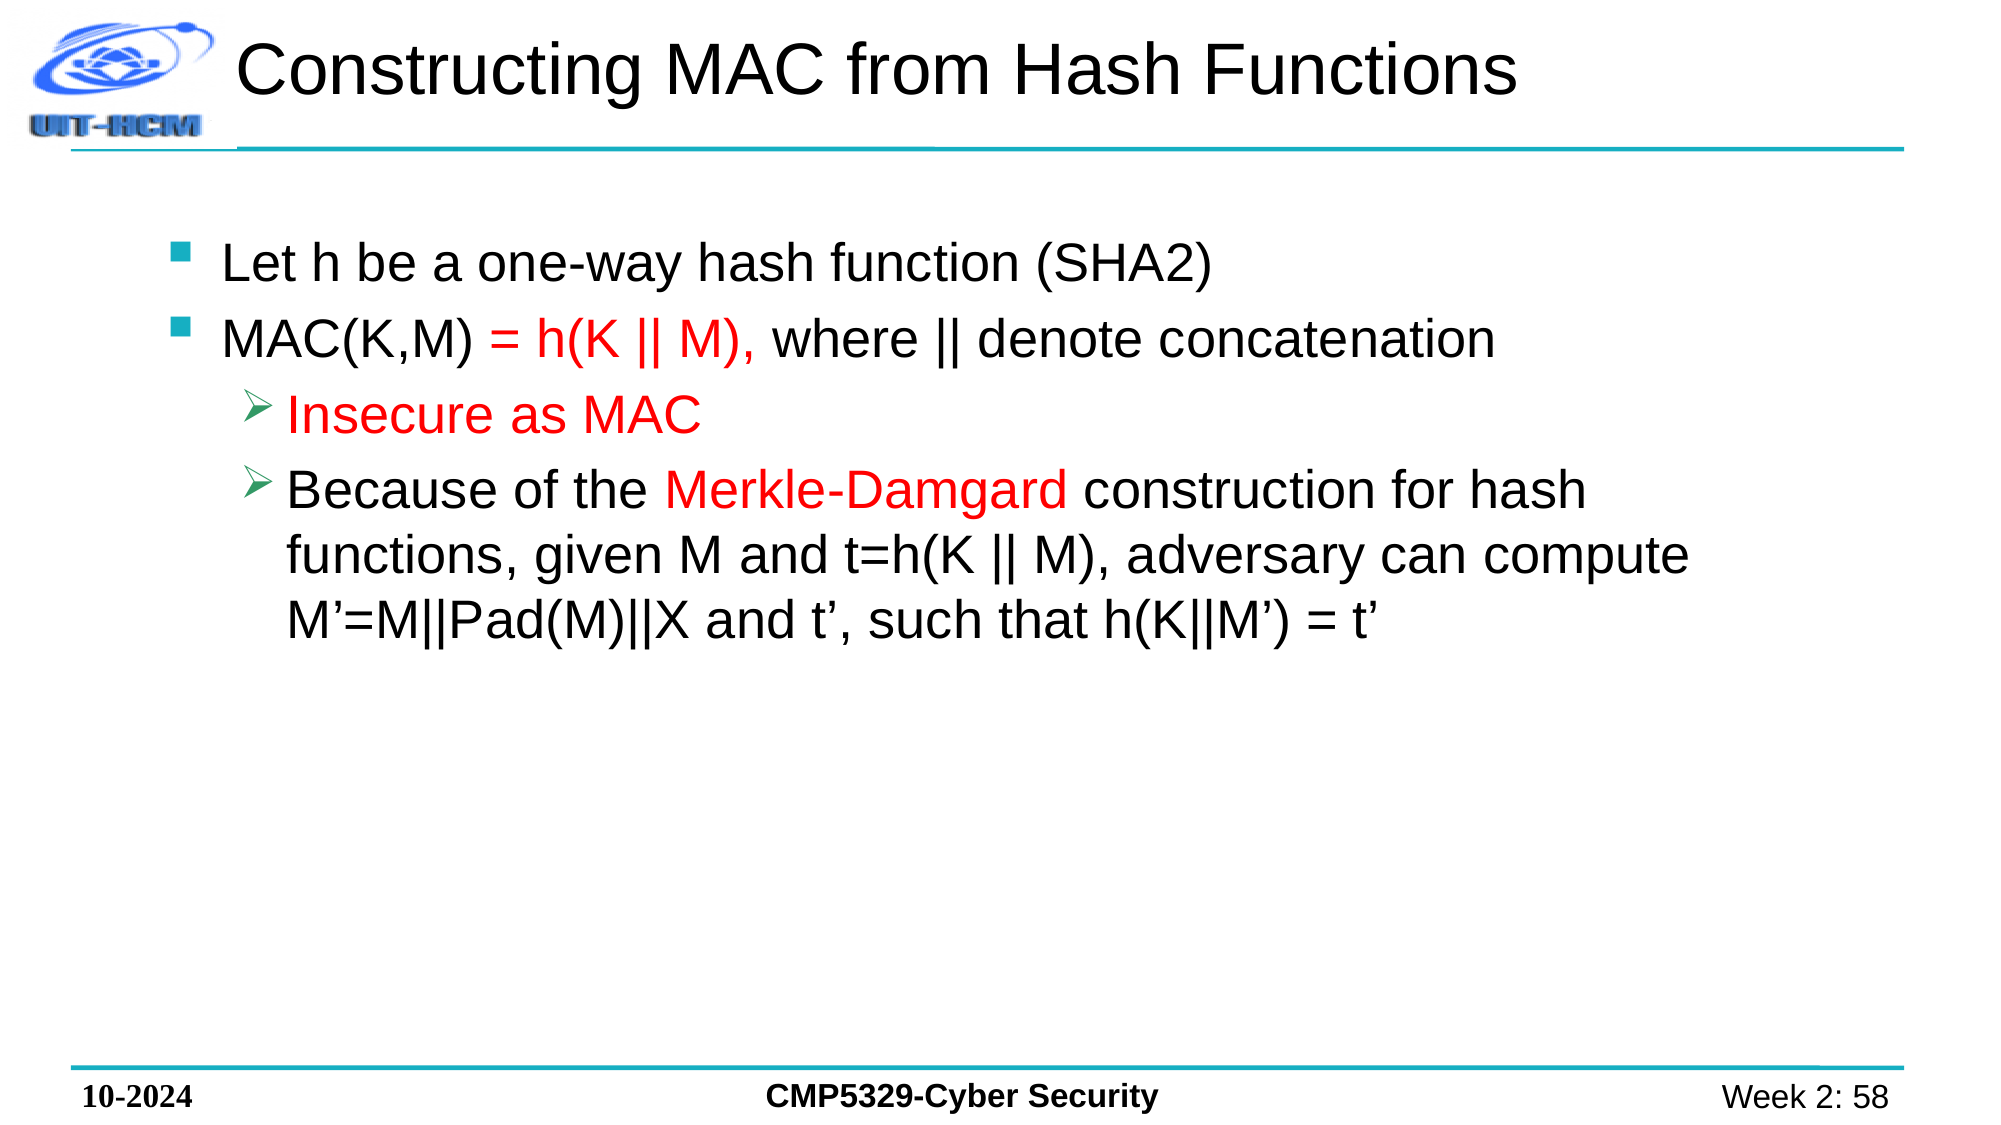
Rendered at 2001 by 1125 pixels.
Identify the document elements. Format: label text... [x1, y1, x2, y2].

list Let h be a one-way hash function (SHA2) MAC(K,M) = h(K || M), where || denote concatenation Insecure as MAC Because of the Merkle-Damgard construction for hash functions, given M and t=h(K || M), adversary can compute M’=M||Pad(M)||X and t’, such that h(K||M’) = t’ [150, 220, 1850, 1035]
picture [7, 8, 237, 149]
title Constructing MAC from Hash Functions [220, 0, 1585, 130]
